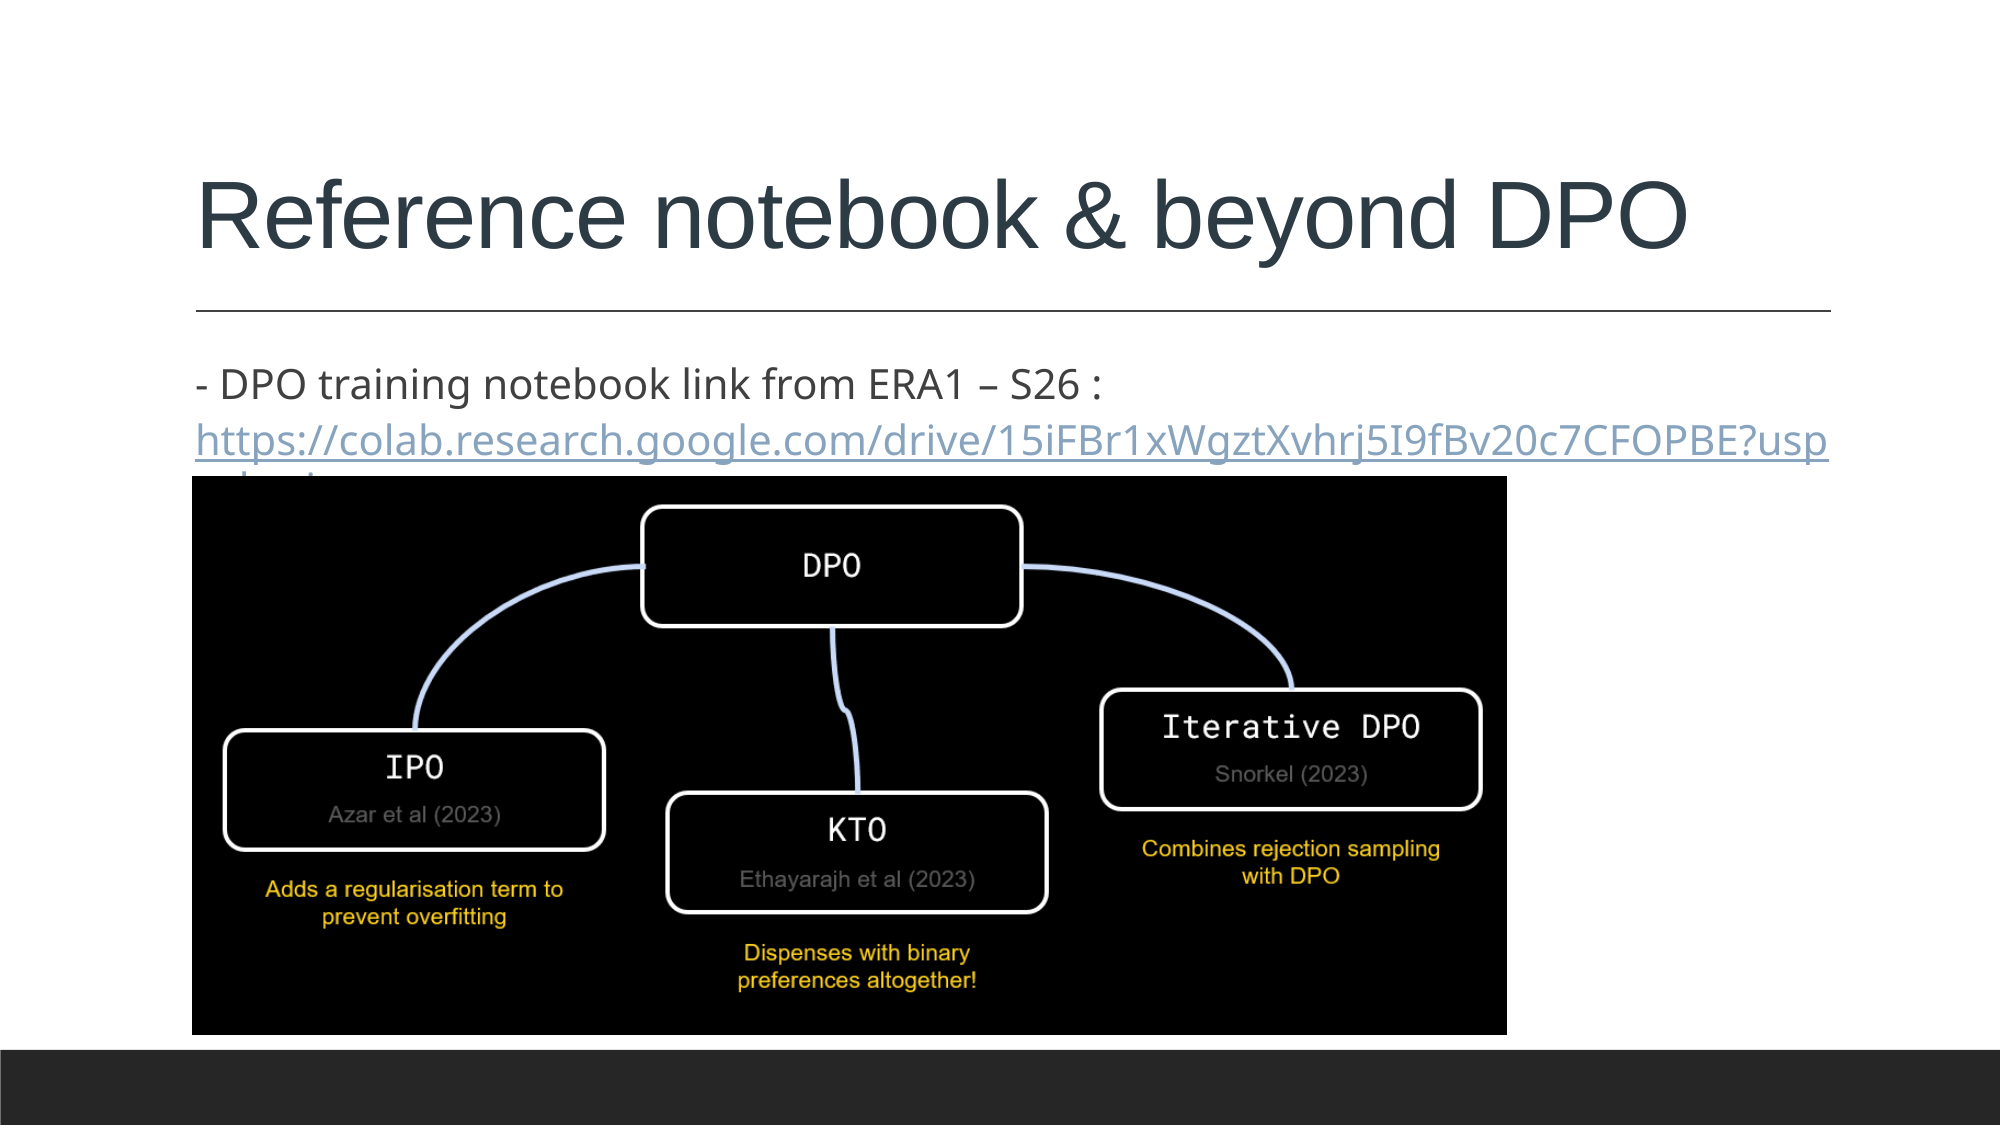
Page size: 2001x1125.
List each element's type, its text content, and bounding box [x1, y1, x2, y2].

title Reference notebook & beyond DPO [180, 104, 1830, 277]
list - DPO training notebook link from ERA1 – S26 : https://colab.research.google.com/drive/15iFBr1xWgztXvhrj5I9fBv20c7CFOPBE?usp=sharing [180, 345, 1830, 493]
picture [191, 475, 1507, 1036]
